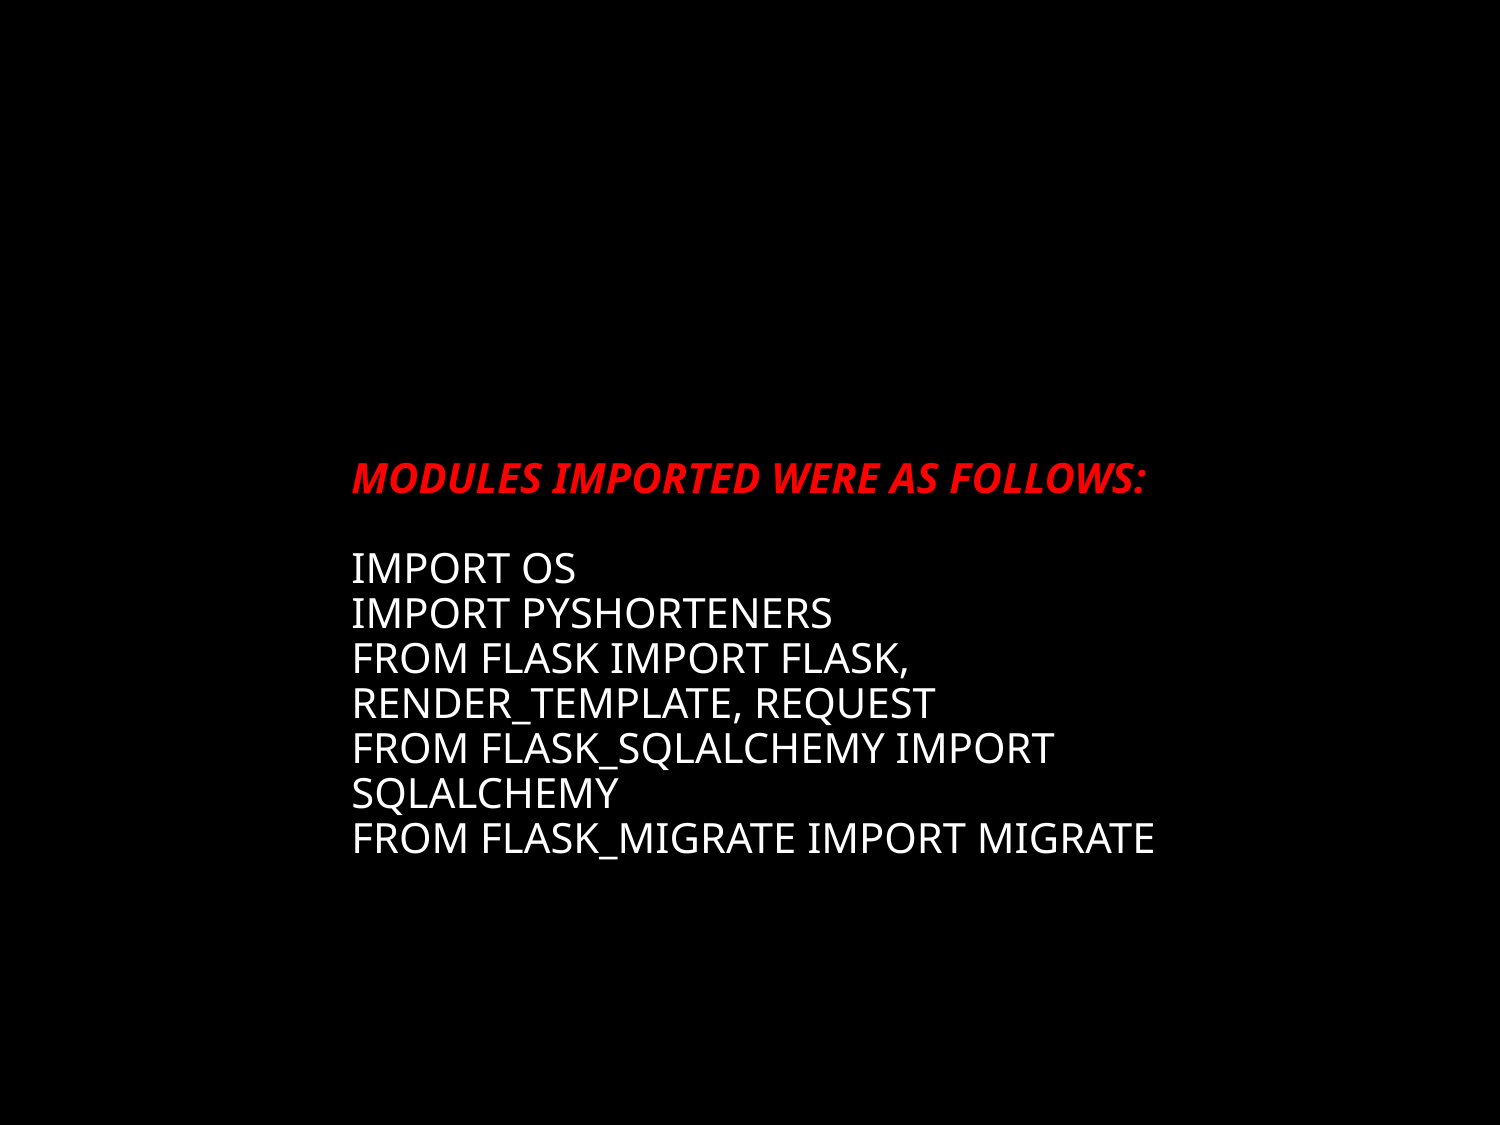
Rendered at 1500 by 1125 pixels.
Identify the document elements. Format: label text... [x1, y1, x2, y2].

title Modules imported were as follows: import os import pyshorteners from flask import Flask, render_template, request from flask_sqlalchemy import SQLAlchemy from flask_migrate import Migrate [336, 302, 1223, 870]
